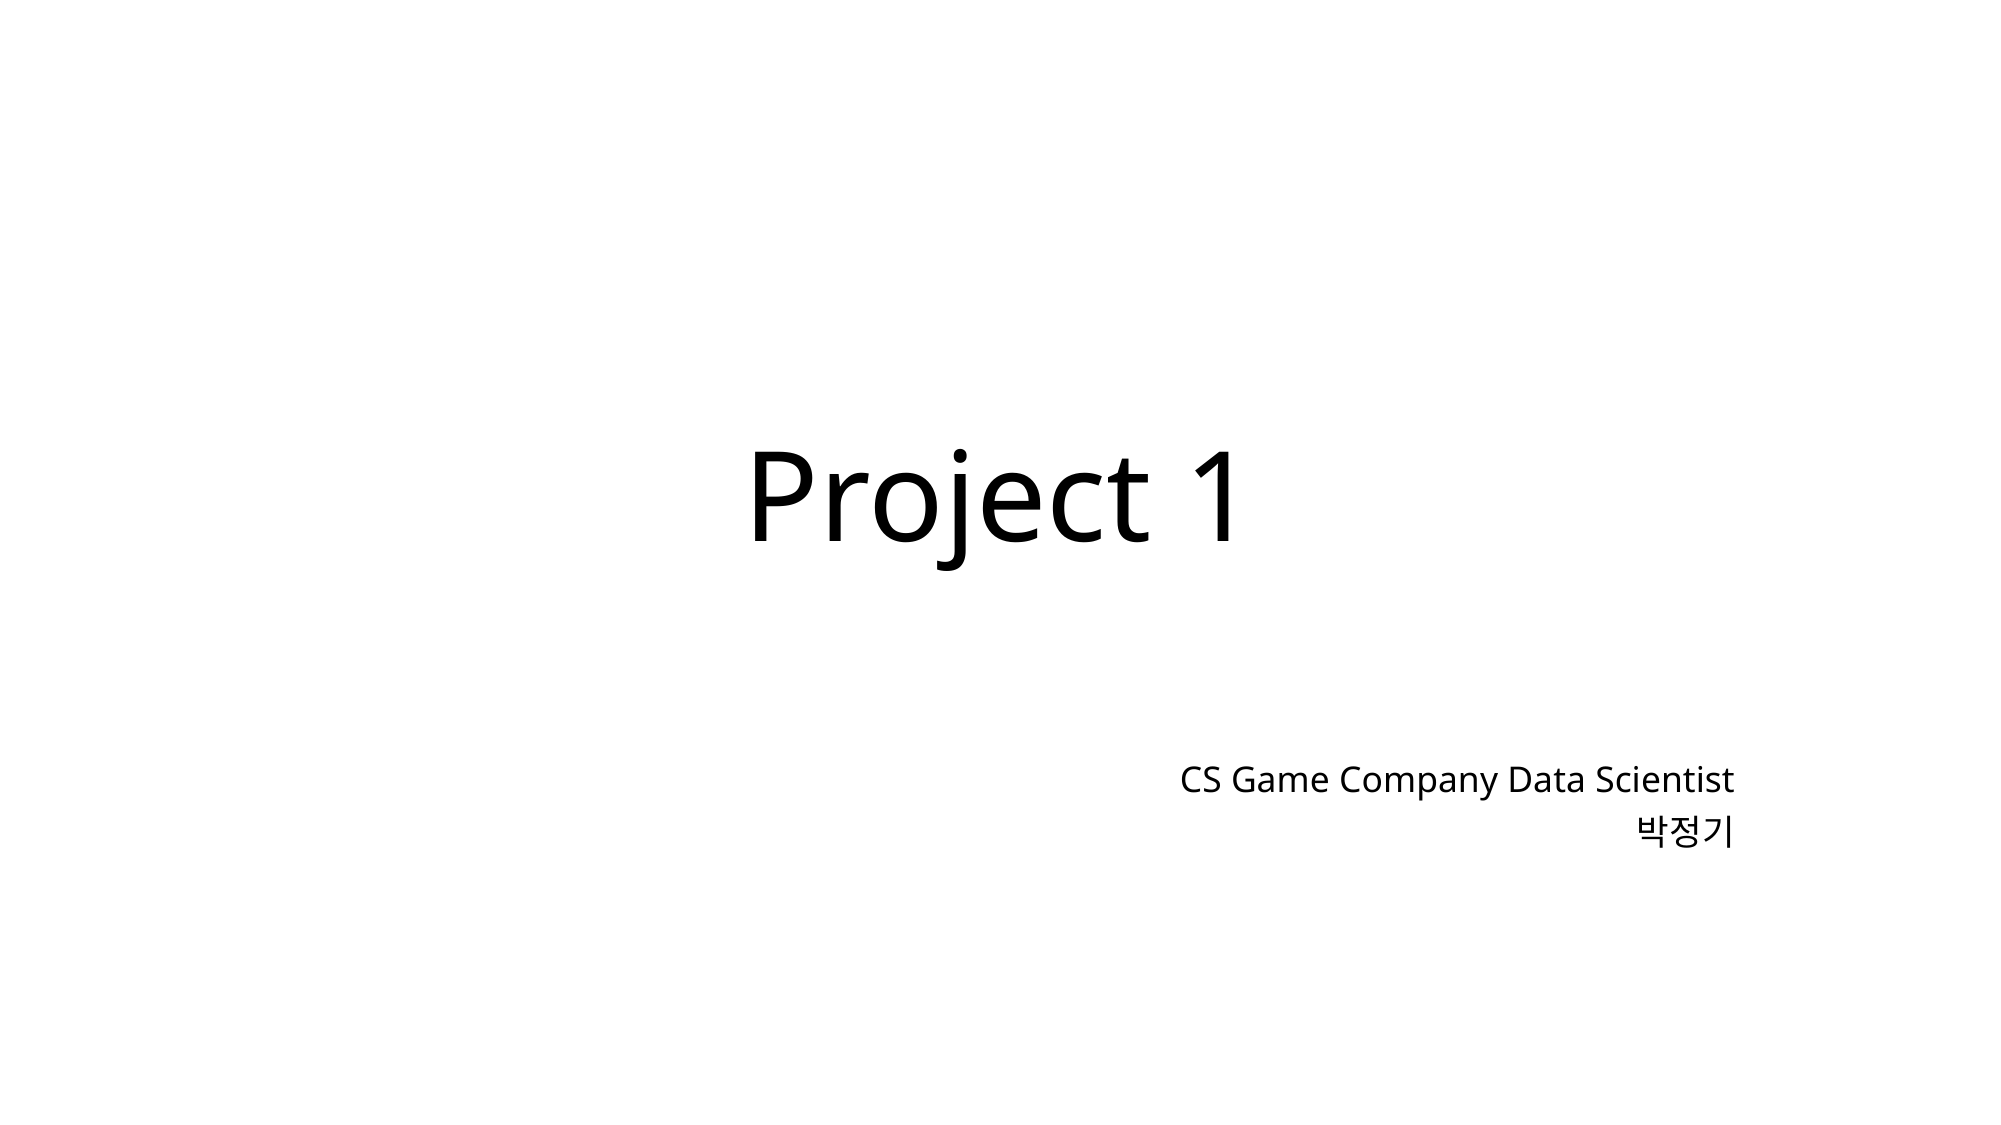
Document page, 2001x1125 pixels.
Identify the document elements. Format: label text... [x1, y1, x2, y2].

subtitle CS Game Company Data Scientist 박정기 [249, 590, 1750, 863]
title Project 1 [249, 184, 1750, 576]
